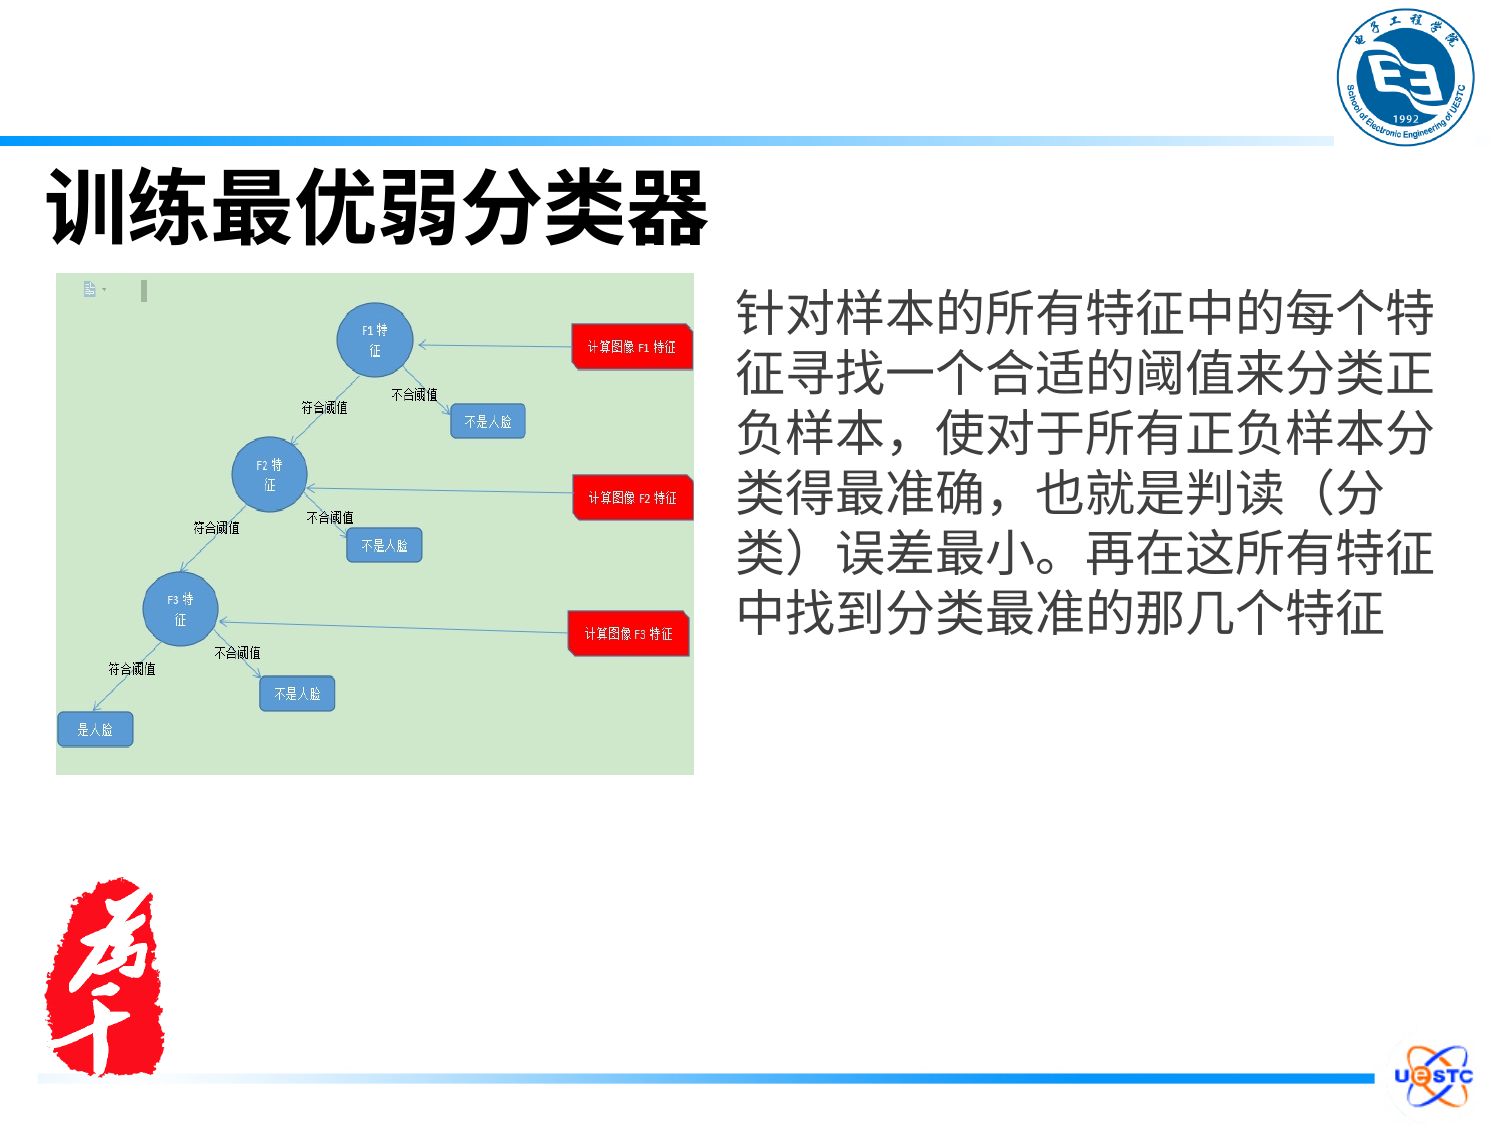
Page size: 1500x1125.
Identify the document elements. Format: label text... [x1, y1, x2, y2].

text_box 针对样本的所有特征中的每个特征寻找一个合适的阈值来分类正负样本，使对于所有正负样本分类得最准确，也就是判读（分类）误差最小。再在这所有特征中找到分类最准的那几个特征 [720, 273, 1471, 649]
picture [0, 0, 1500, 137]
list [56, 273, 694, 776]
picture [0, 145, 1500, 1125]
title 训练最优弱分类器 [29, 111, 1500, 300]
